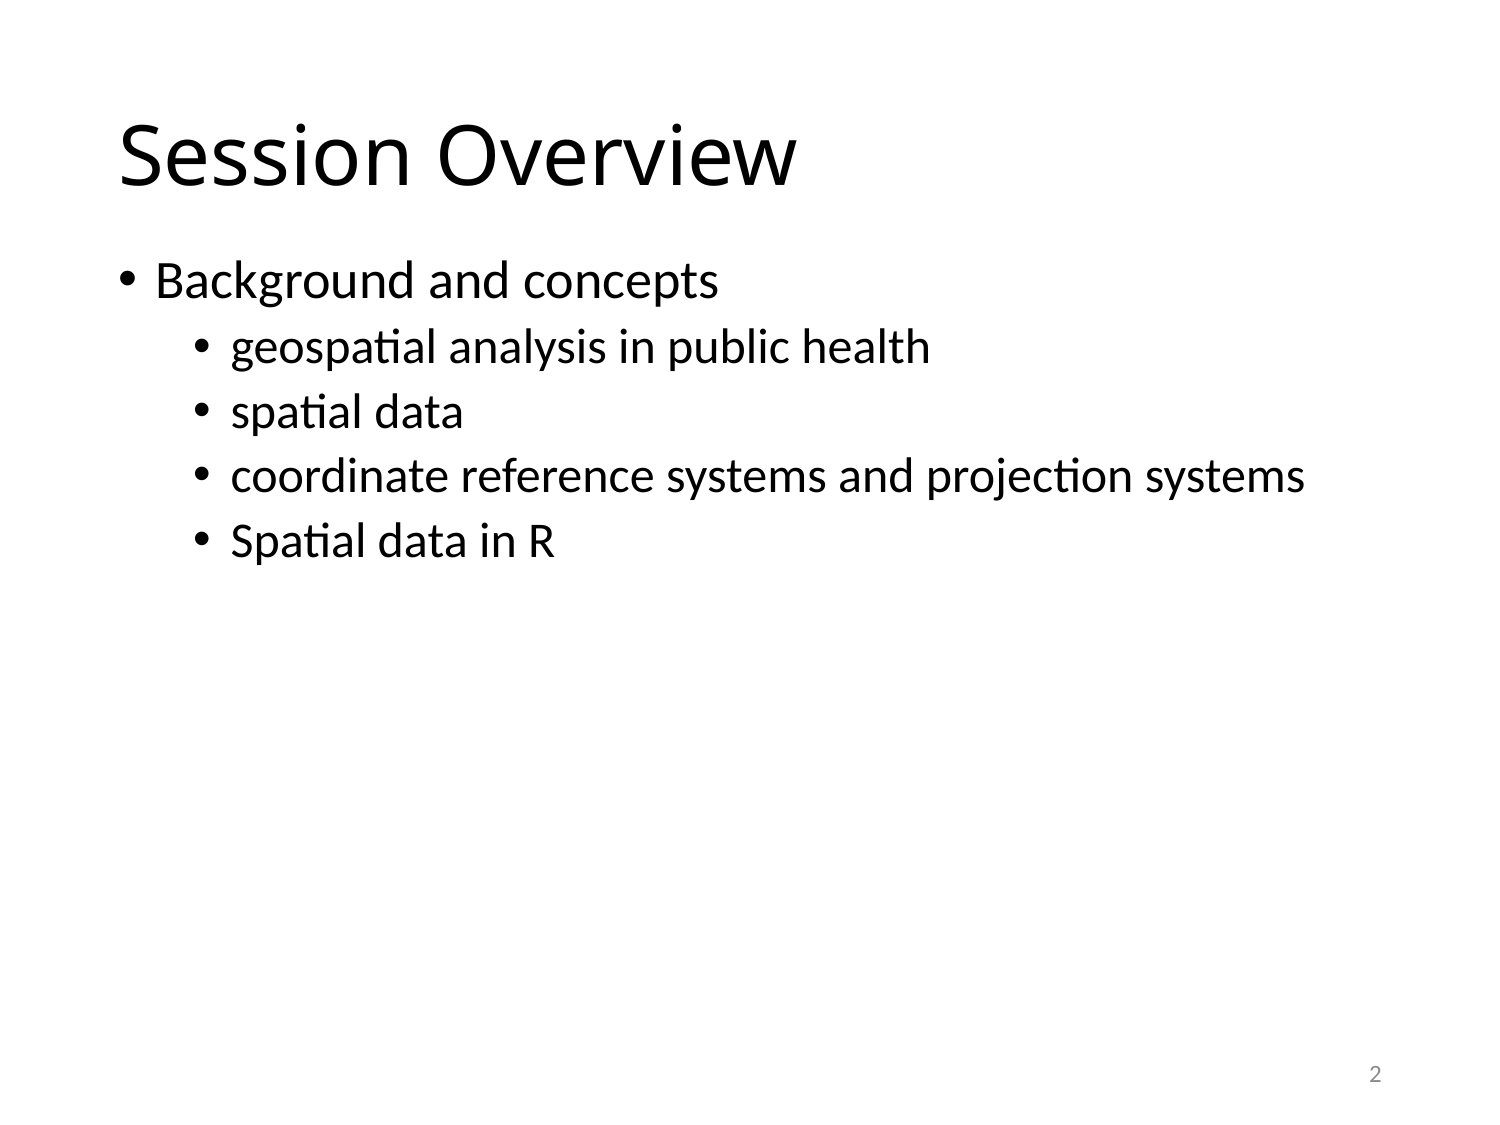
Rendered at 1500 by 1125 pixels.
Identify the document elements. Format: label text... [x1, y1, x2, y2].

title Session Overview [103, 73, 1397, 244]
slide_number 2 [1059, 1042, 1397, 1103]
list Background and concepts geospatial analysis in public health spatial data coordinate reference systems and projection systems Spatial data in R [103, 244, 1397, 1014]
